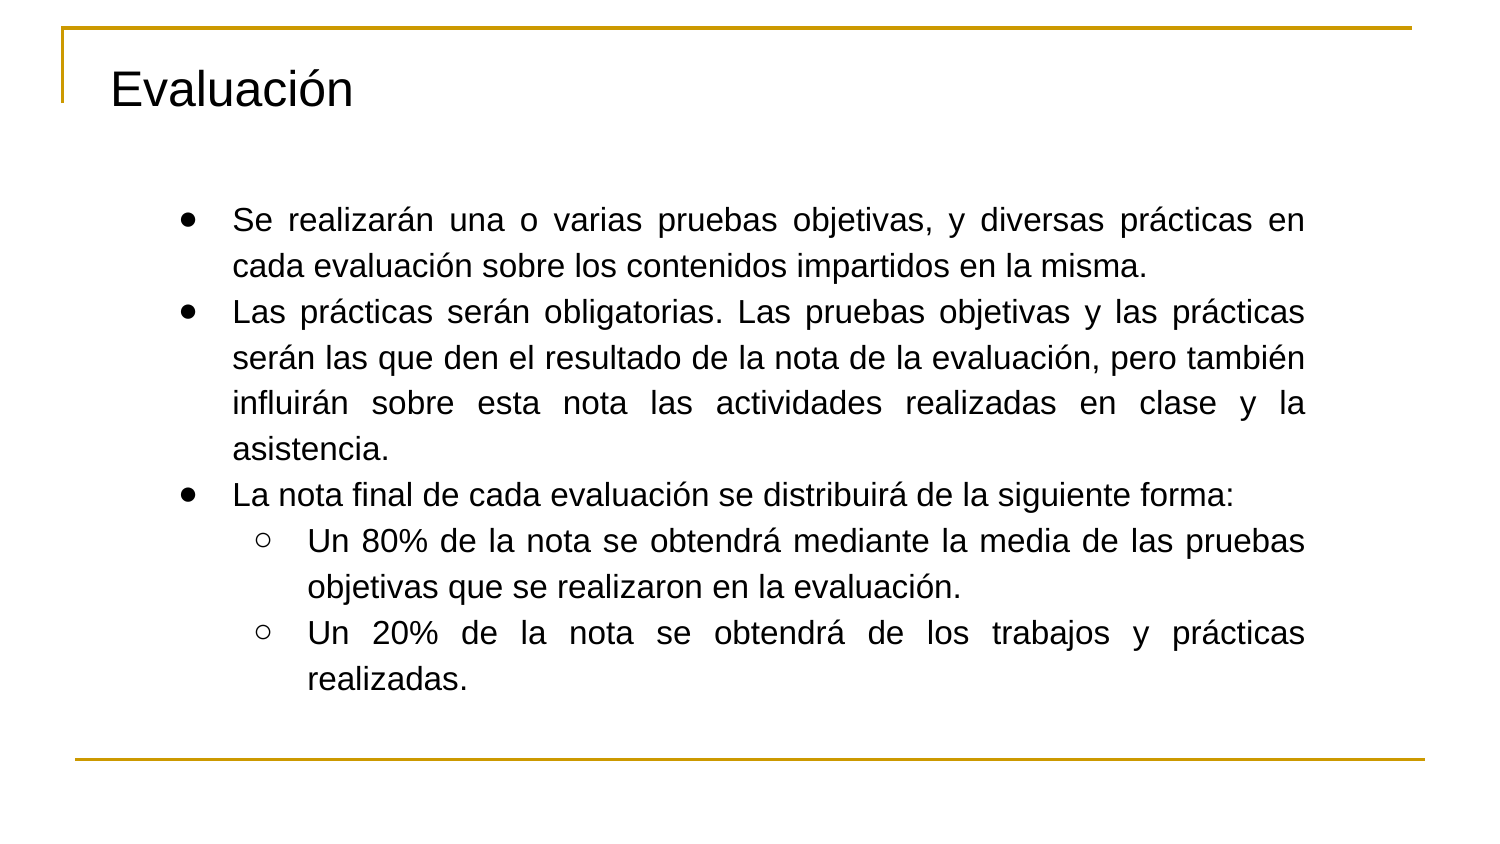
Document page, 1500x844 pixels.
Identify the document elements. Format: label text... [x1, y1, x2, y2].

text_box Se realizarán una o varias pruebas objetivas, y diversas prácticas en cada evaluación sobre los contenidos impartidos en la misma. Las prácticas serán obligatorias. Las pruebas objetivas y las prácticas serán las que den el resultado de la nota de la evaluación, pero también influirán sobre esta nota las actividades realizadas en clase y la asistencia. La nota final de cada evaluación se distribuirá de la siguiente forma: Un 80% de la nota se obtendrá mediante la media de las pruebas objetivas que se realizaron en la evaluación. Un 20% de la nota se obtendrá de los trabajos y prácticas realizadas. [142, 222, 1323, 668]
text_box Evaluación [94, 40, 938, 140]
